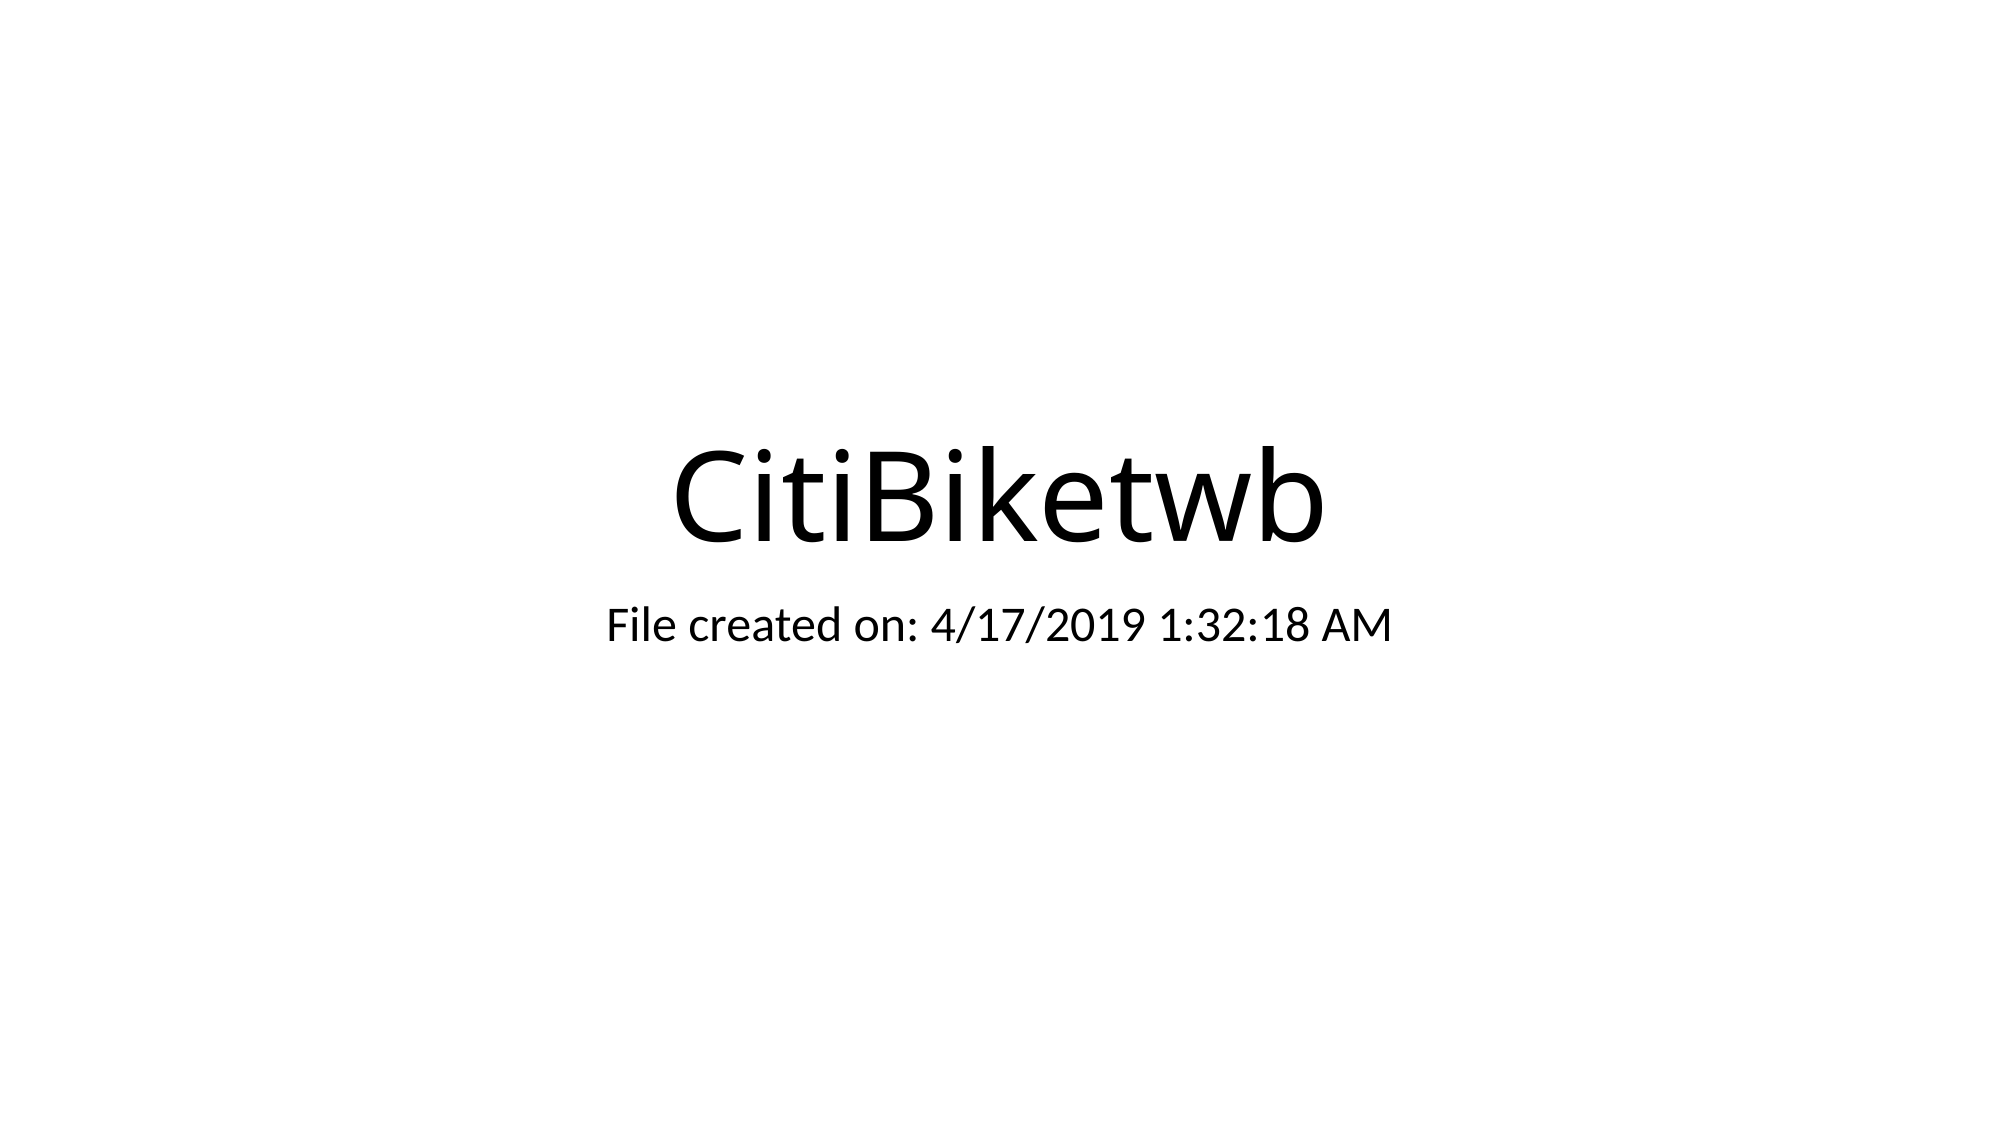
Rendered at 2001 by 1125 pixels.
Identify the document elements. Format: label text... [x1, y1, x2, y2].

subtitle File created on: 4/17/2019 1:32:18 AM [249, 590, 1750, 863]
title CitiBiketwb [249, 184, 1750, 576]
